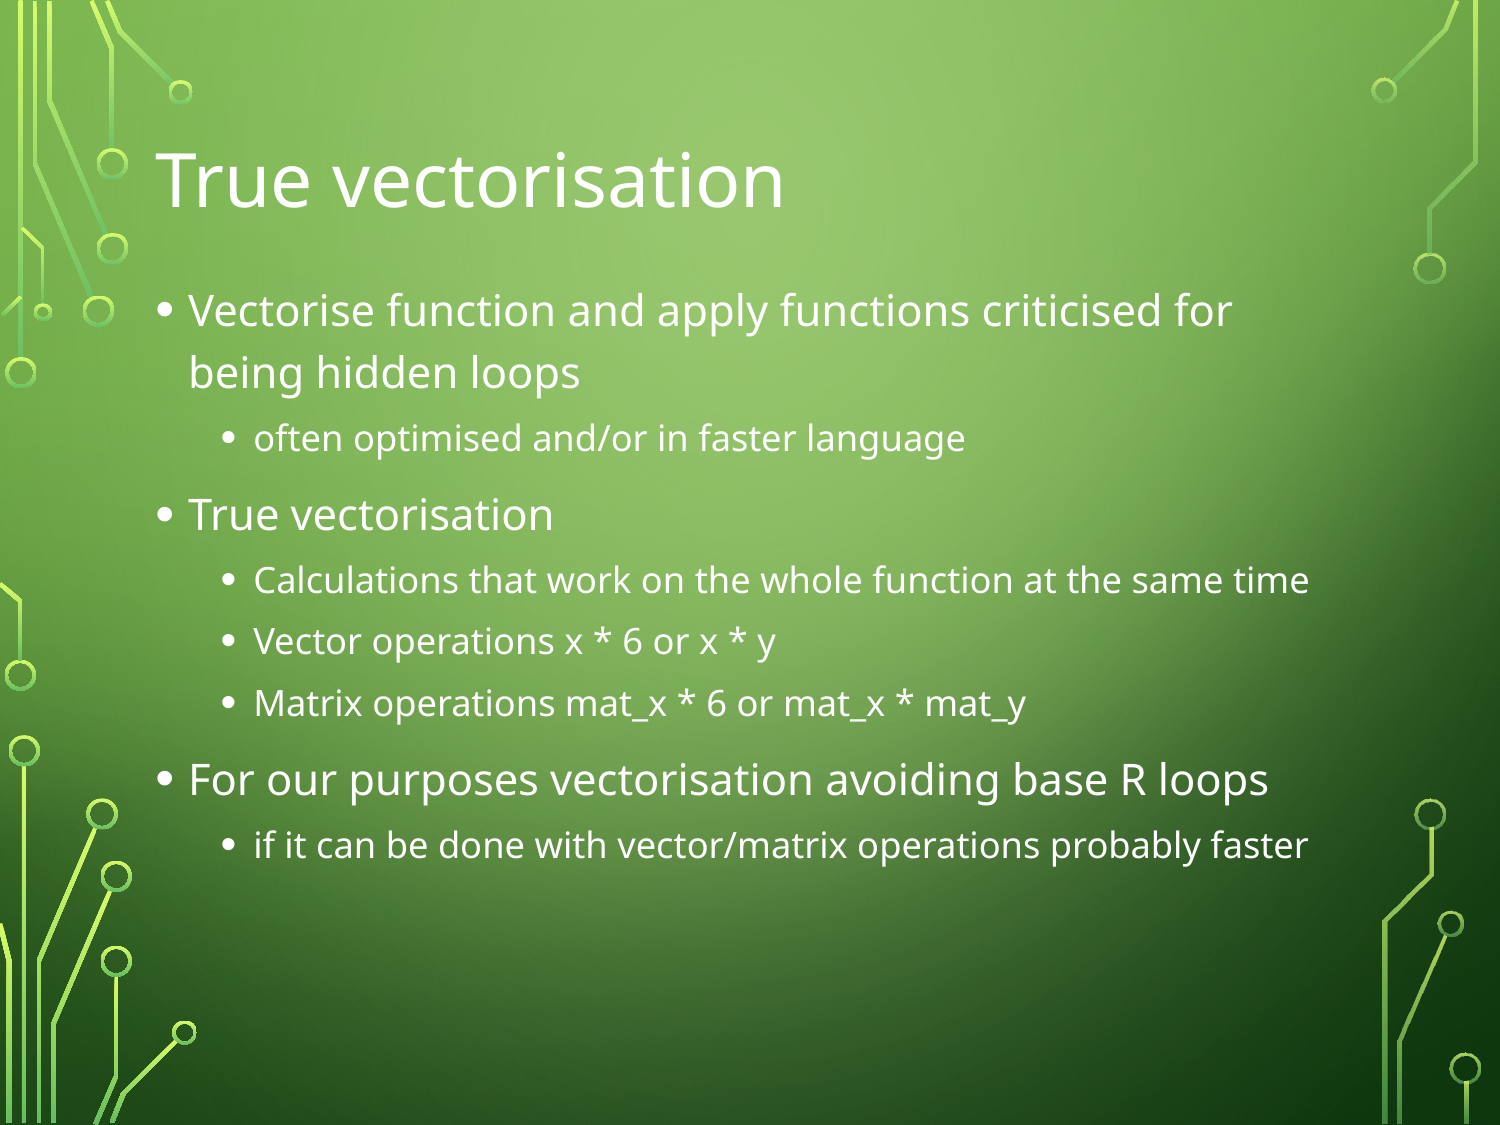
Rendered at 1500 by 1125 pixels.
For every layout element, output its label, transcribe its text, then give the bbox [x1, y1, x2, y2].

title True vectorisation [140, 101, 1360, 264]
list Vectorise function and apply functions criticised for being hidden loops often optimised and/or in faster language True vectorisation Calculations that work on the whole function at the same time Vector operations x * 6 or x * y Matrix operations mat_x * 6 or mat_x * mat_y For our purposes vectorisation avoiding base R loops if it can be done with vector/matrix operations probably faster [140, 264, 1360, 950]
